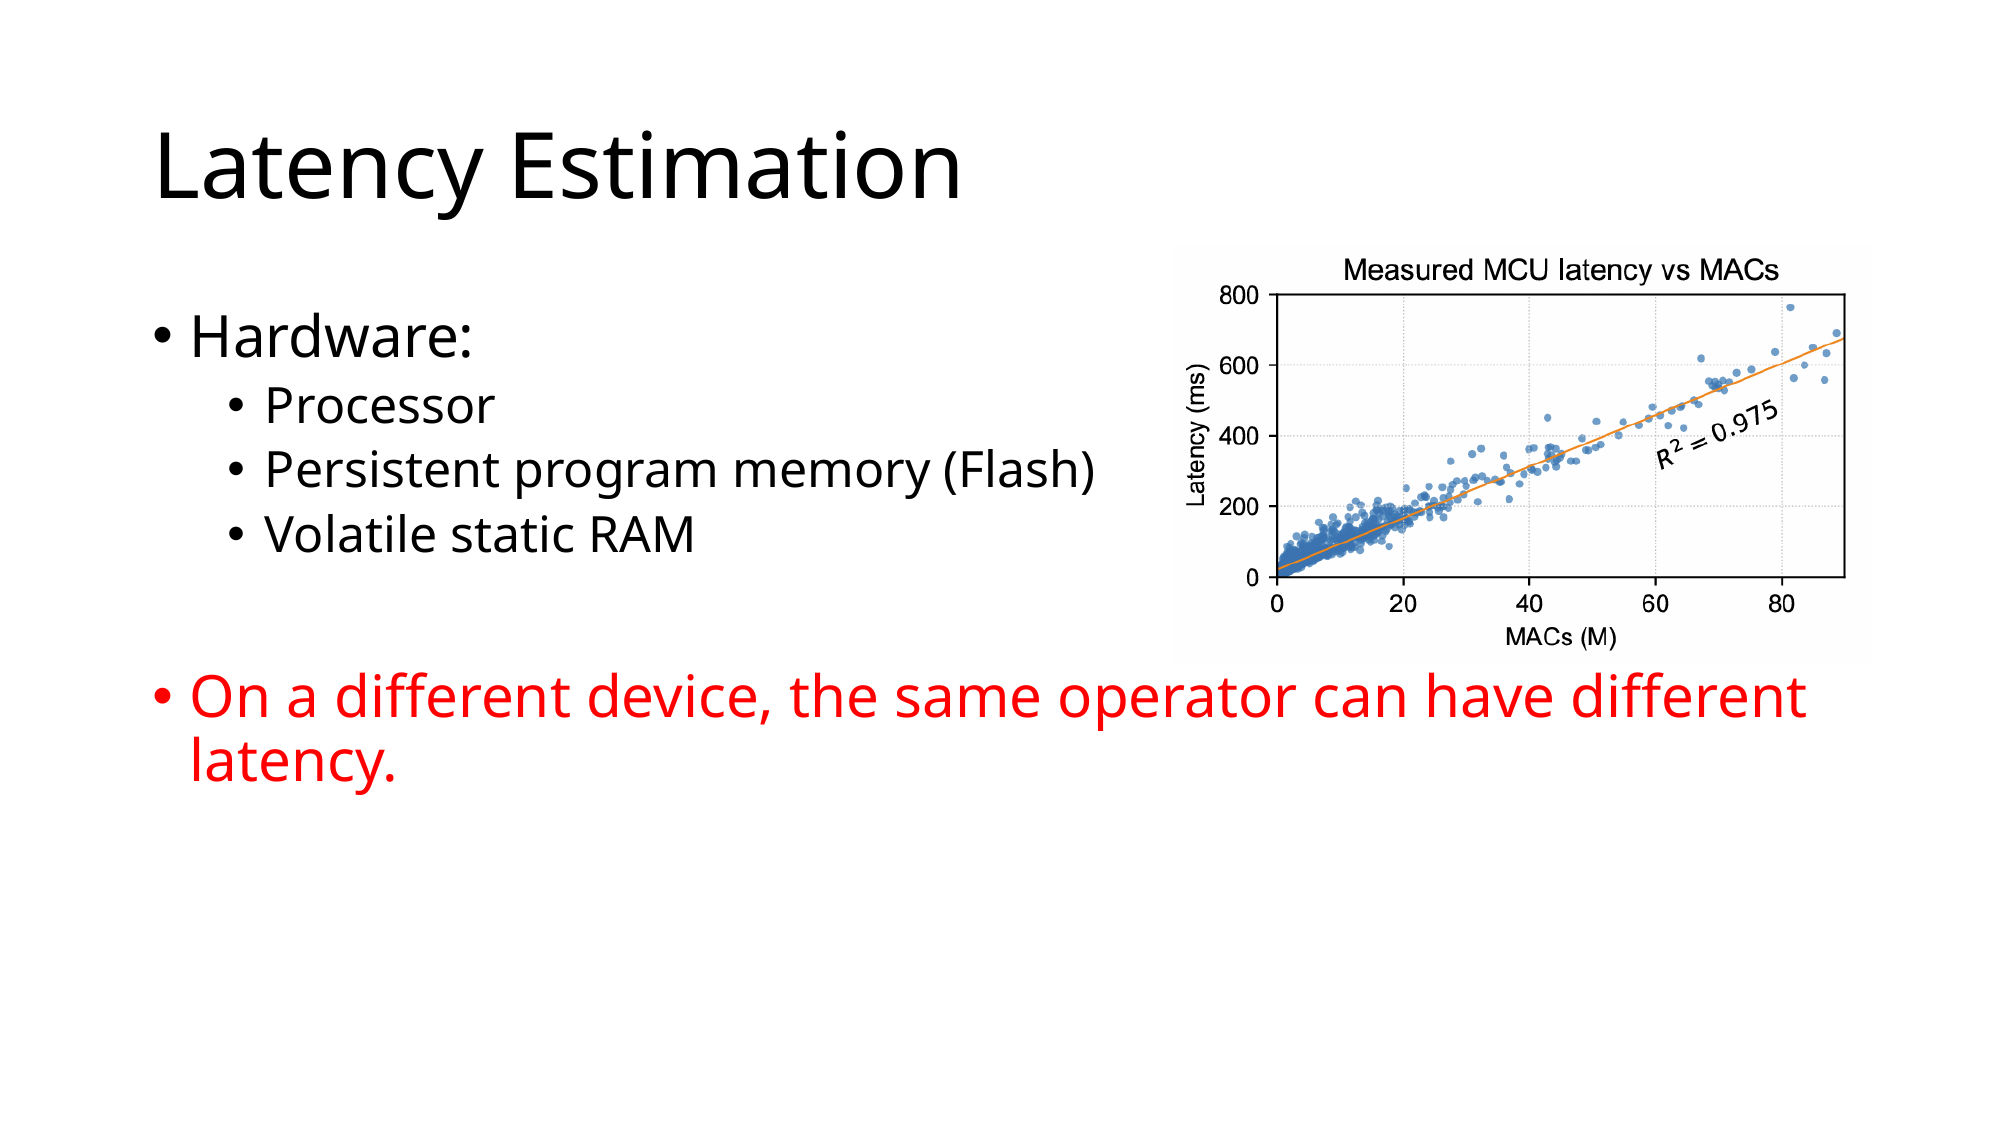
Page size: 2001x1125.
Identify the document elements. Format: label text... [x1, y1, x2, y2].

list Hardware: Processor Persistent program memory (Flash) Volatile static RAM On a different device, the same operator can have different latency. [137, 299, 1863, 1014]
picture [1171, 245, 1882, 663]
title Latency Estimation [137, 59, 1863, 278]
